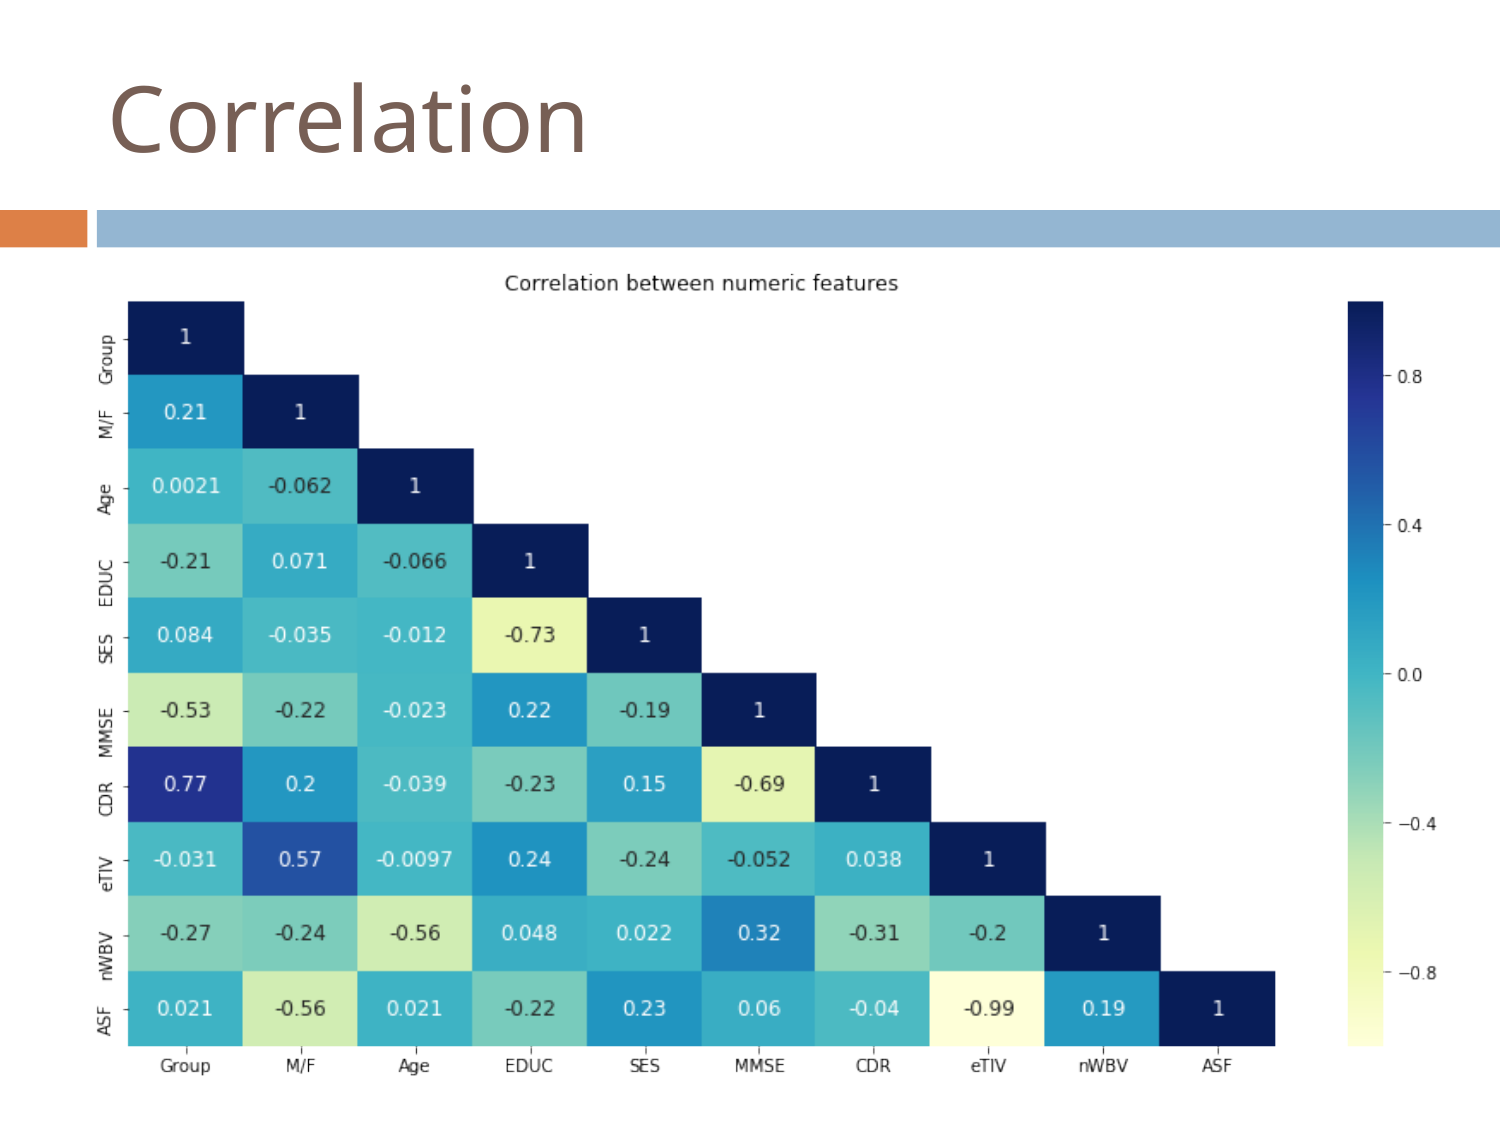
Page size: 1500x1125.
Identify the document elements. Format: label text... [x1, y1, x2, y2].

picture [87, 262, 1449, 1088]
title Correlation [99, 44, 1426, 188]
